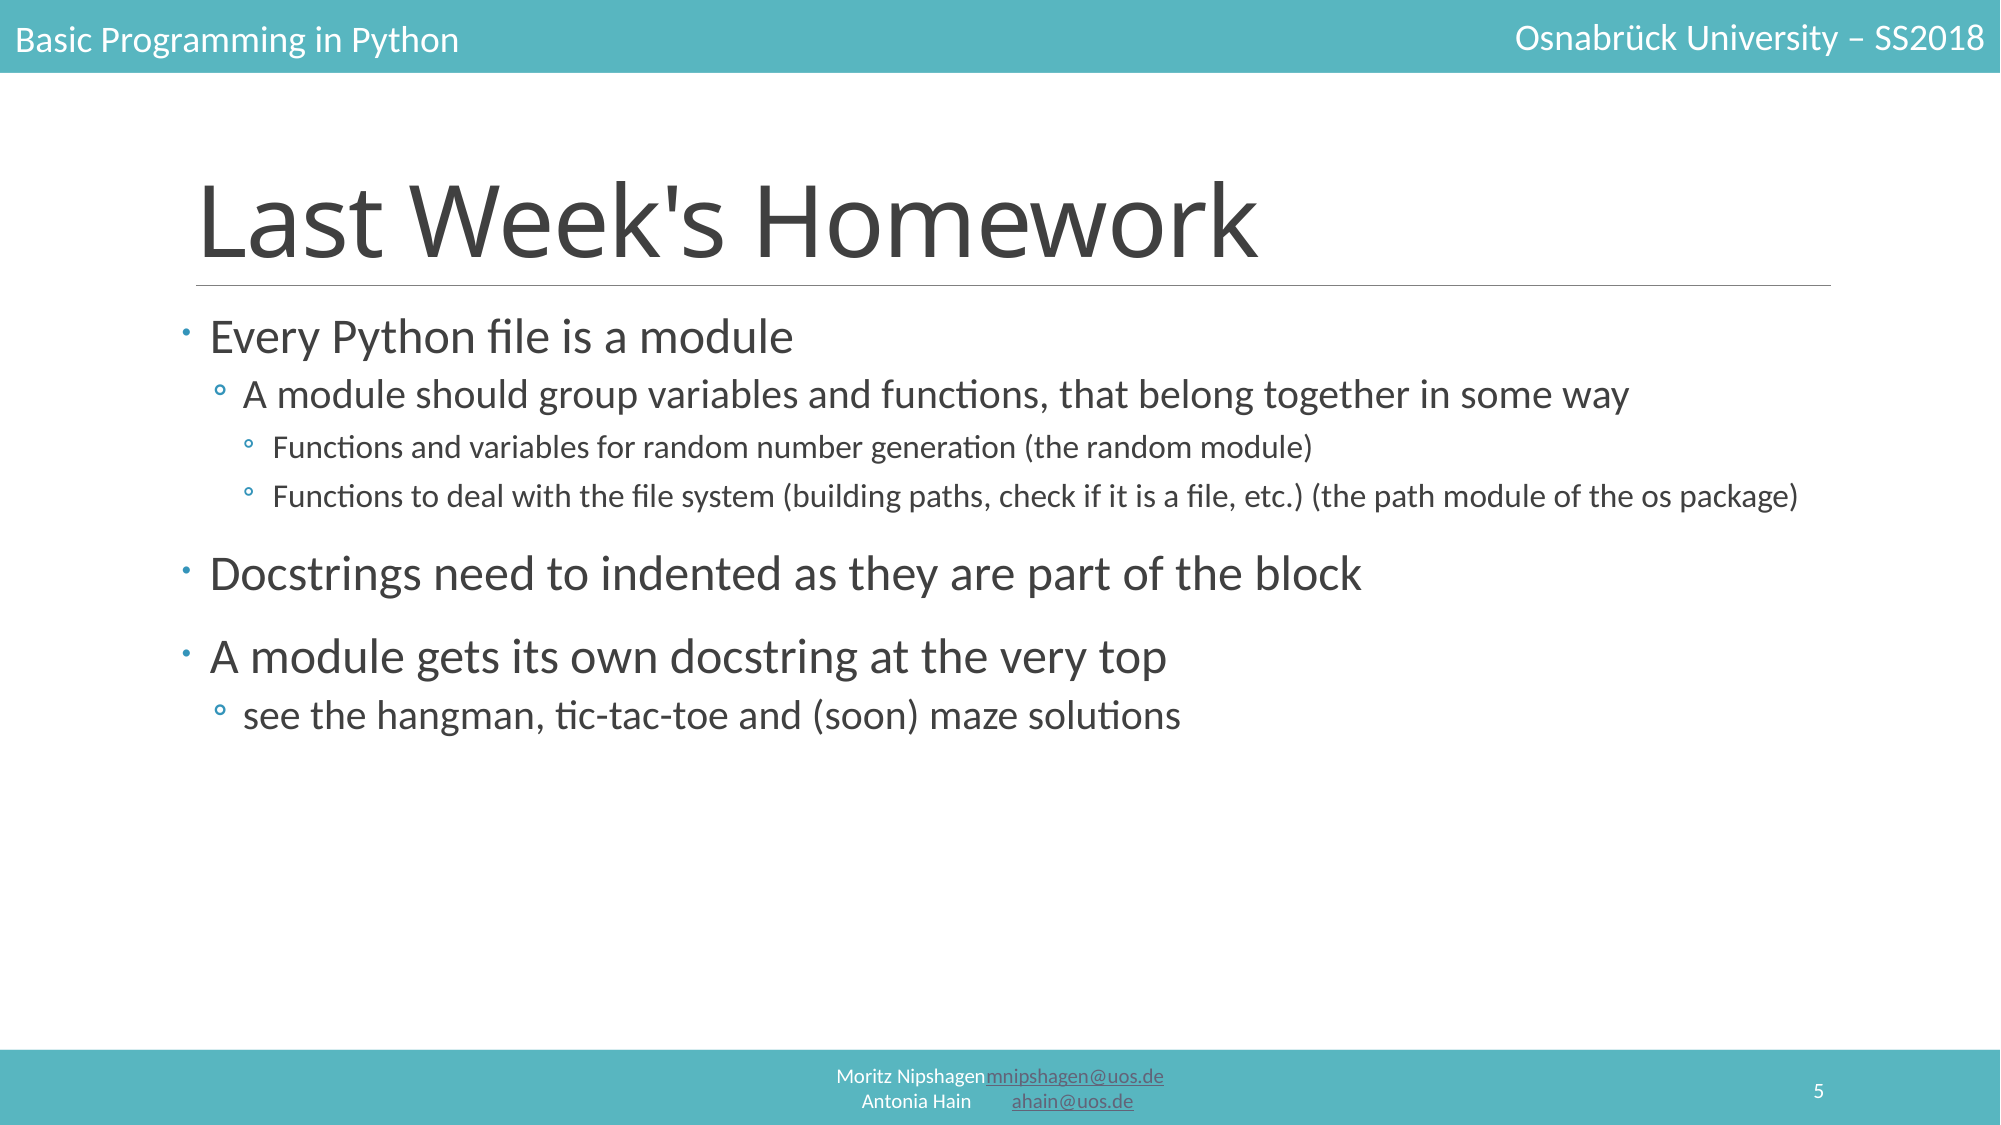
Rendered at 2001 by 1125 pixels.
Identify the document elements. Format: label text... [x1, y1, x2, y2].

list Every Python file is a module A module should group variables and functions, that belong together in some way Functions and variables for random number generation (the random module) Functions to deal with the file system (building paths, check if it is a file, etc.) (the path module of the os package) Docstrings need to indented as they are part of the block A module gets its own docstring at the very top see the hangman, tic-tac-toe and (soon) maze solutions [180, 302, 1830, 963]
title Last Week's Homework [180, 162, 1830, 285]
slide_number 5 [1624, 1059, 1840, 1120]
